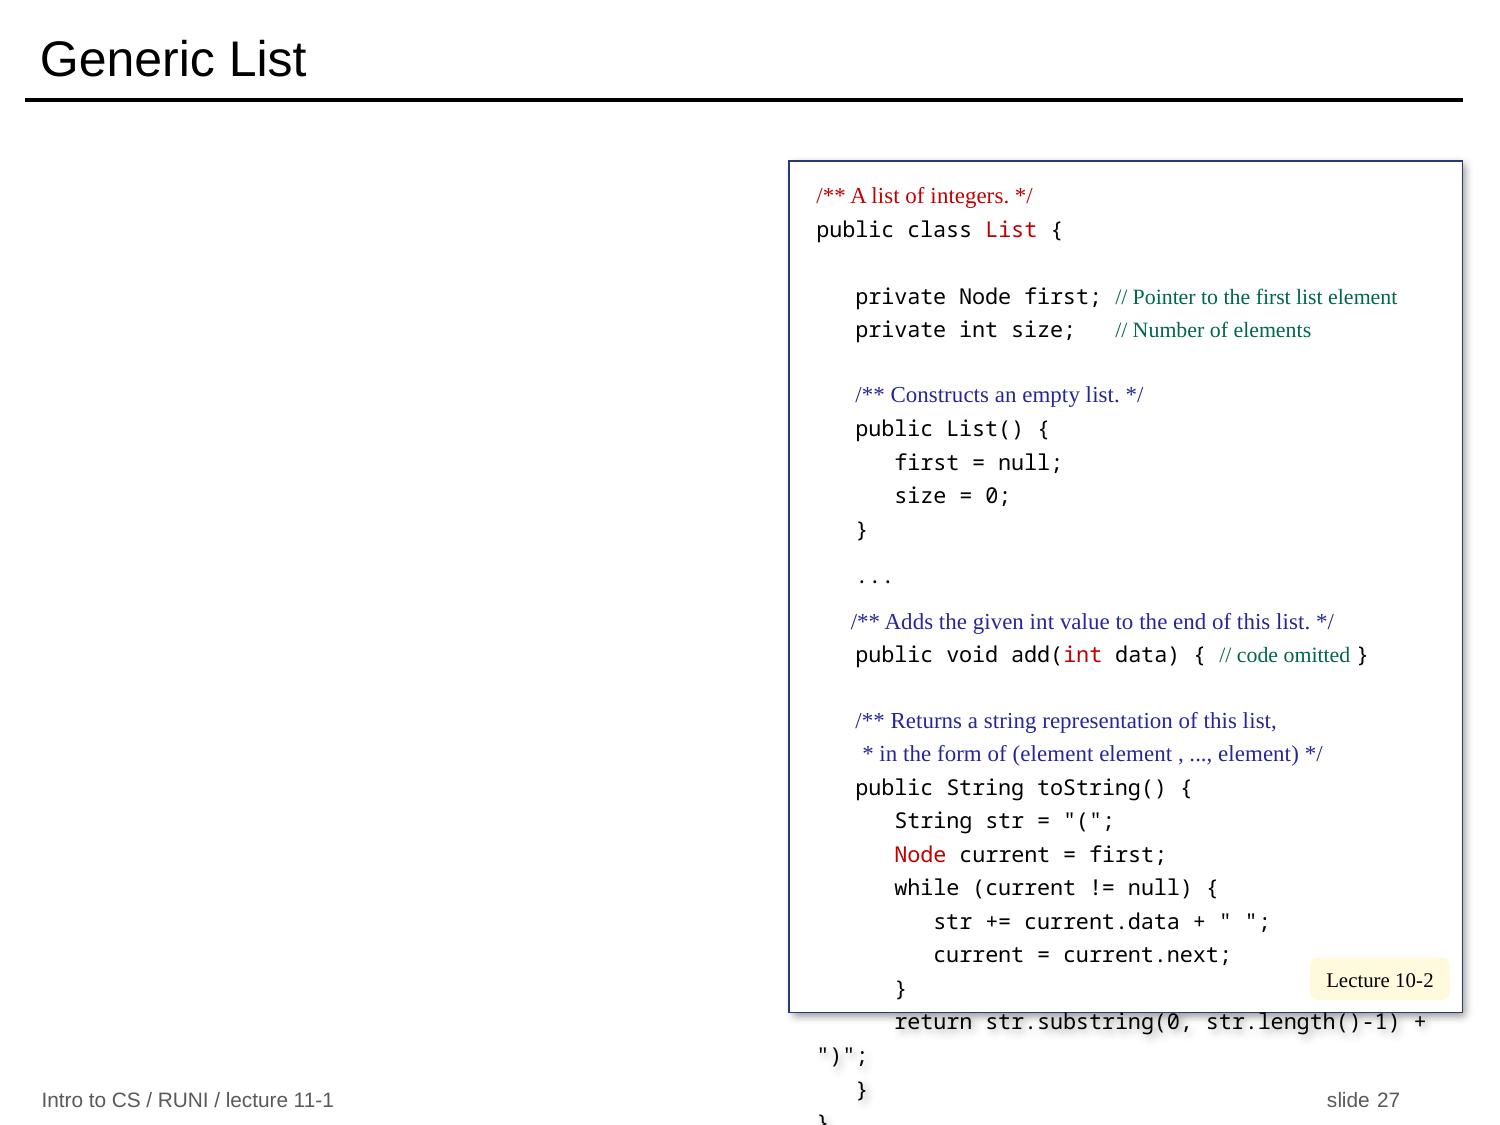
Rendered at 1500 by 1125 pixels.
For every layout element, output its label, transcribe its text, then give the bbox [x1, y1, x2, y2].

text_box Lecture 10-2 [1310, 957, 1450, 1000]
text_box /** A list of integers. */ public class List { private Node first; // Pointer to the first list element private int size; // Number of elements /** Constructs an empty list. */ public List() { first = null; size = 0; } ... /** Adds the given int value to the end of this list. */ public void add(int data) { // code omitted } /** Returns a string representation of this list, * in the form of (element element , ..., element) */ public String toString() { String str = "("; Node current = first; while (current != null) { str += current.data + " "; current = current.next; } return str.substring(0, str.length()-1) + ")"; } } [789, 160, 1463, 1013]
title Generic List [24, 12, 1463, 100]
